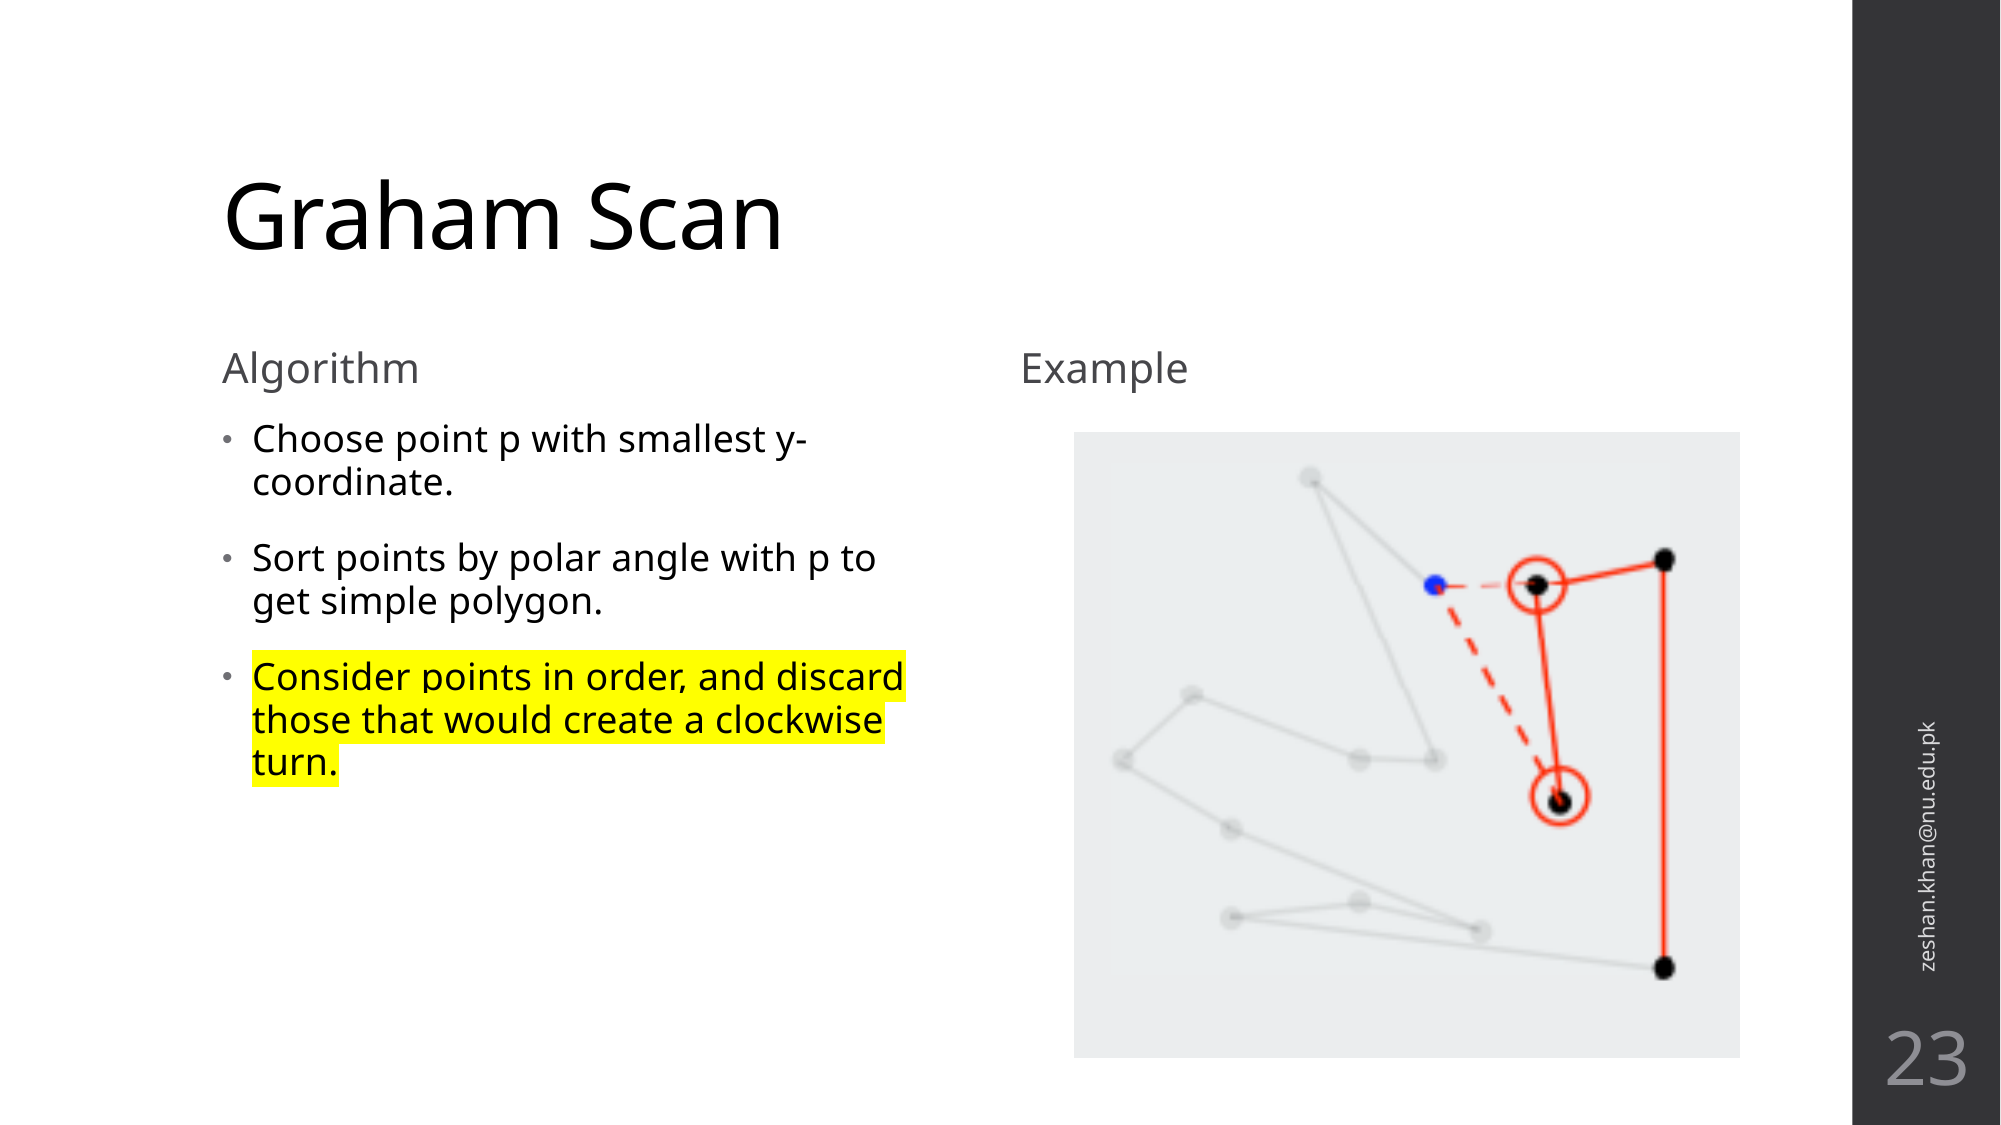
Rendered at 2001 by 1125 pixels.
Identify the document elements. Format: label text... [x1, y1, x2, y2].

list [1074, 431, 1741, 1058]
slide_number 23 [1852, 1012, 2000, 1110]
footer zeshan.khan@nu.edu.pk [1897, 400, 1958, 988]
list Choose point p with smallest y-coordinate. Sort points by polar angle with p to get simple polygon. Consider points in order, and discard those that would create a clockwise turn. [206, 411, 942, 1013]
list Example [1005, 281, 1740, 402]
title Graham Scan [206, 60, 1797, 278]
list Algorithm [206, 281, 942, 402]
